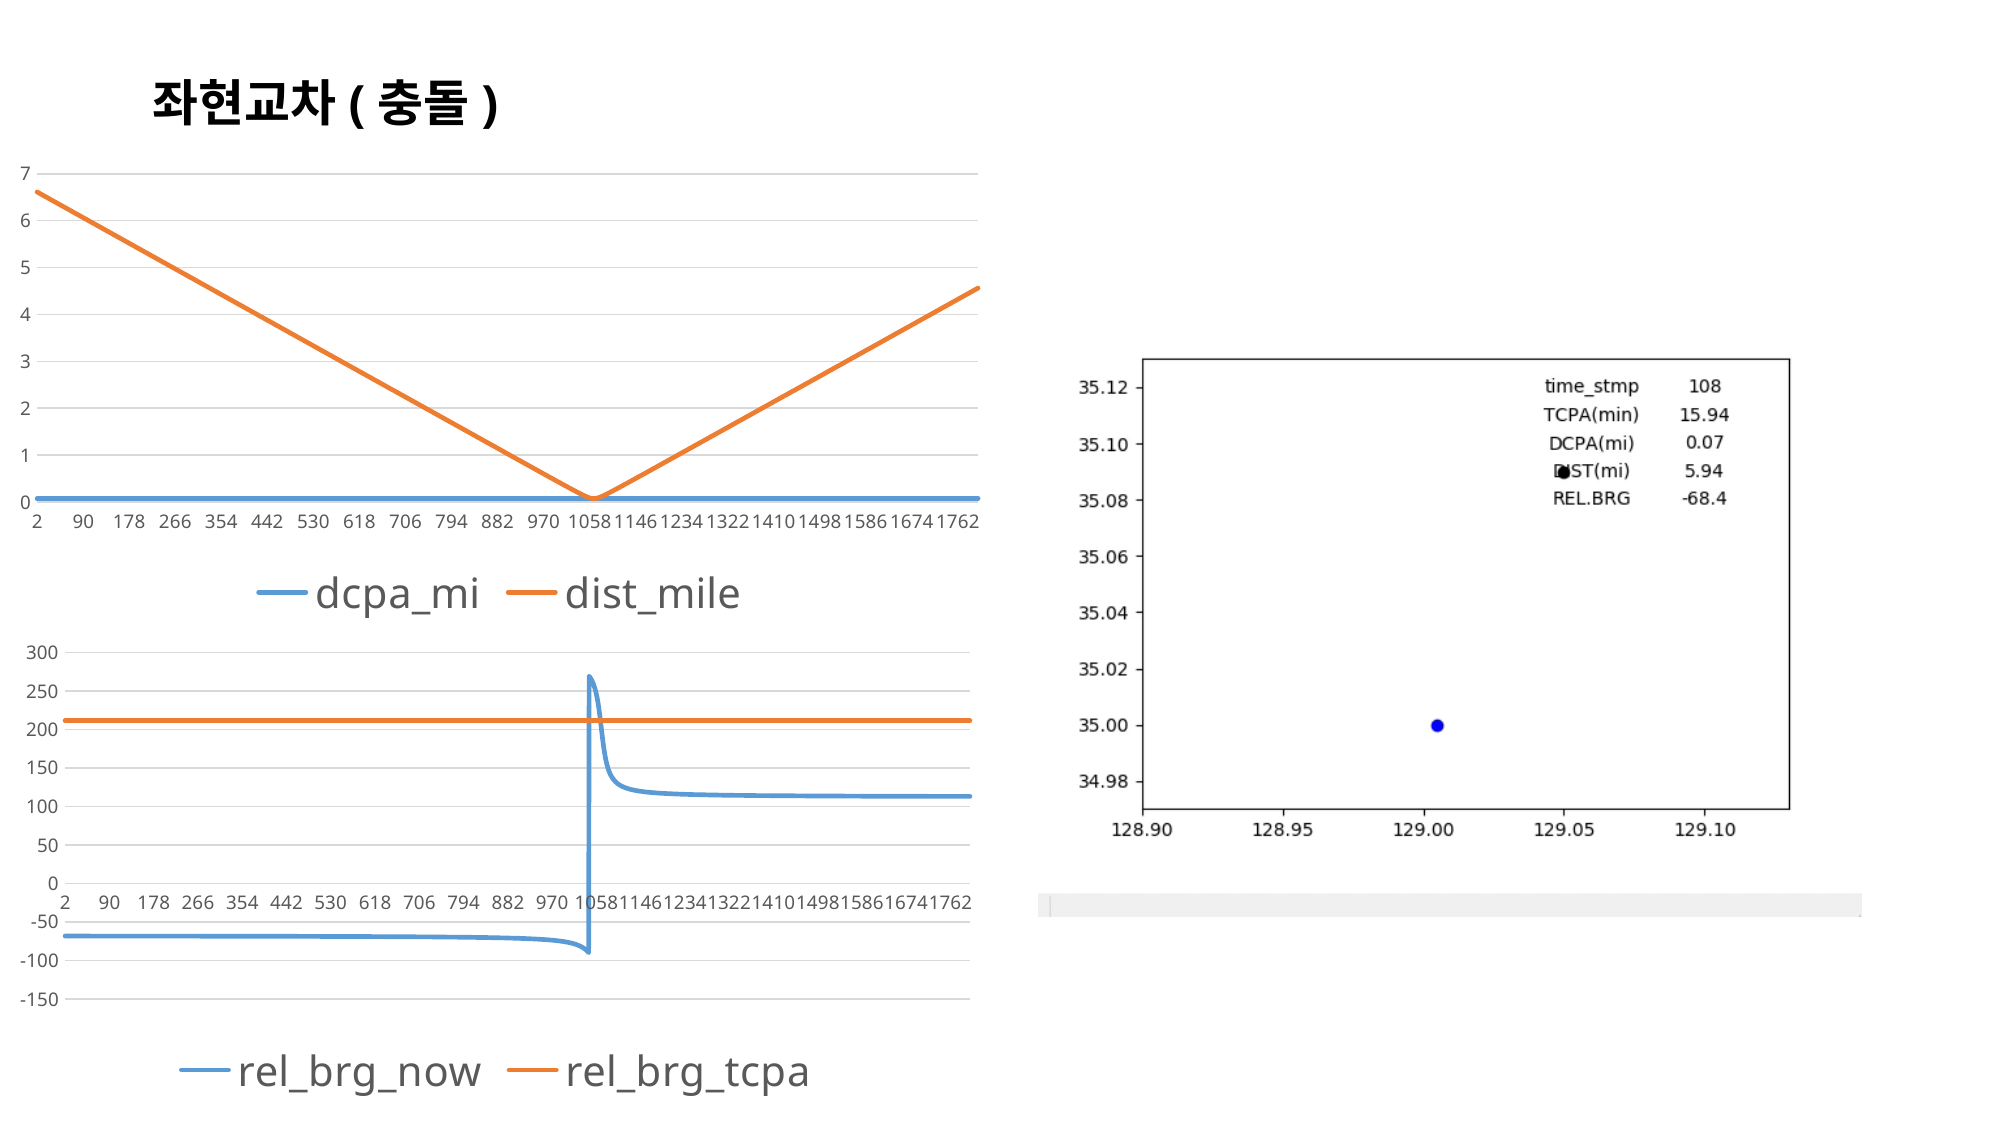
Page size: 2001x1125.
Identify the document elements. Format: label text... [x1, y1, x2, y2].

chart [0, 150, 1000, 1108]
title 좌현교차(충돌) [137, 59, 1863, 151]
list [1037, 269, 1863, 918]
